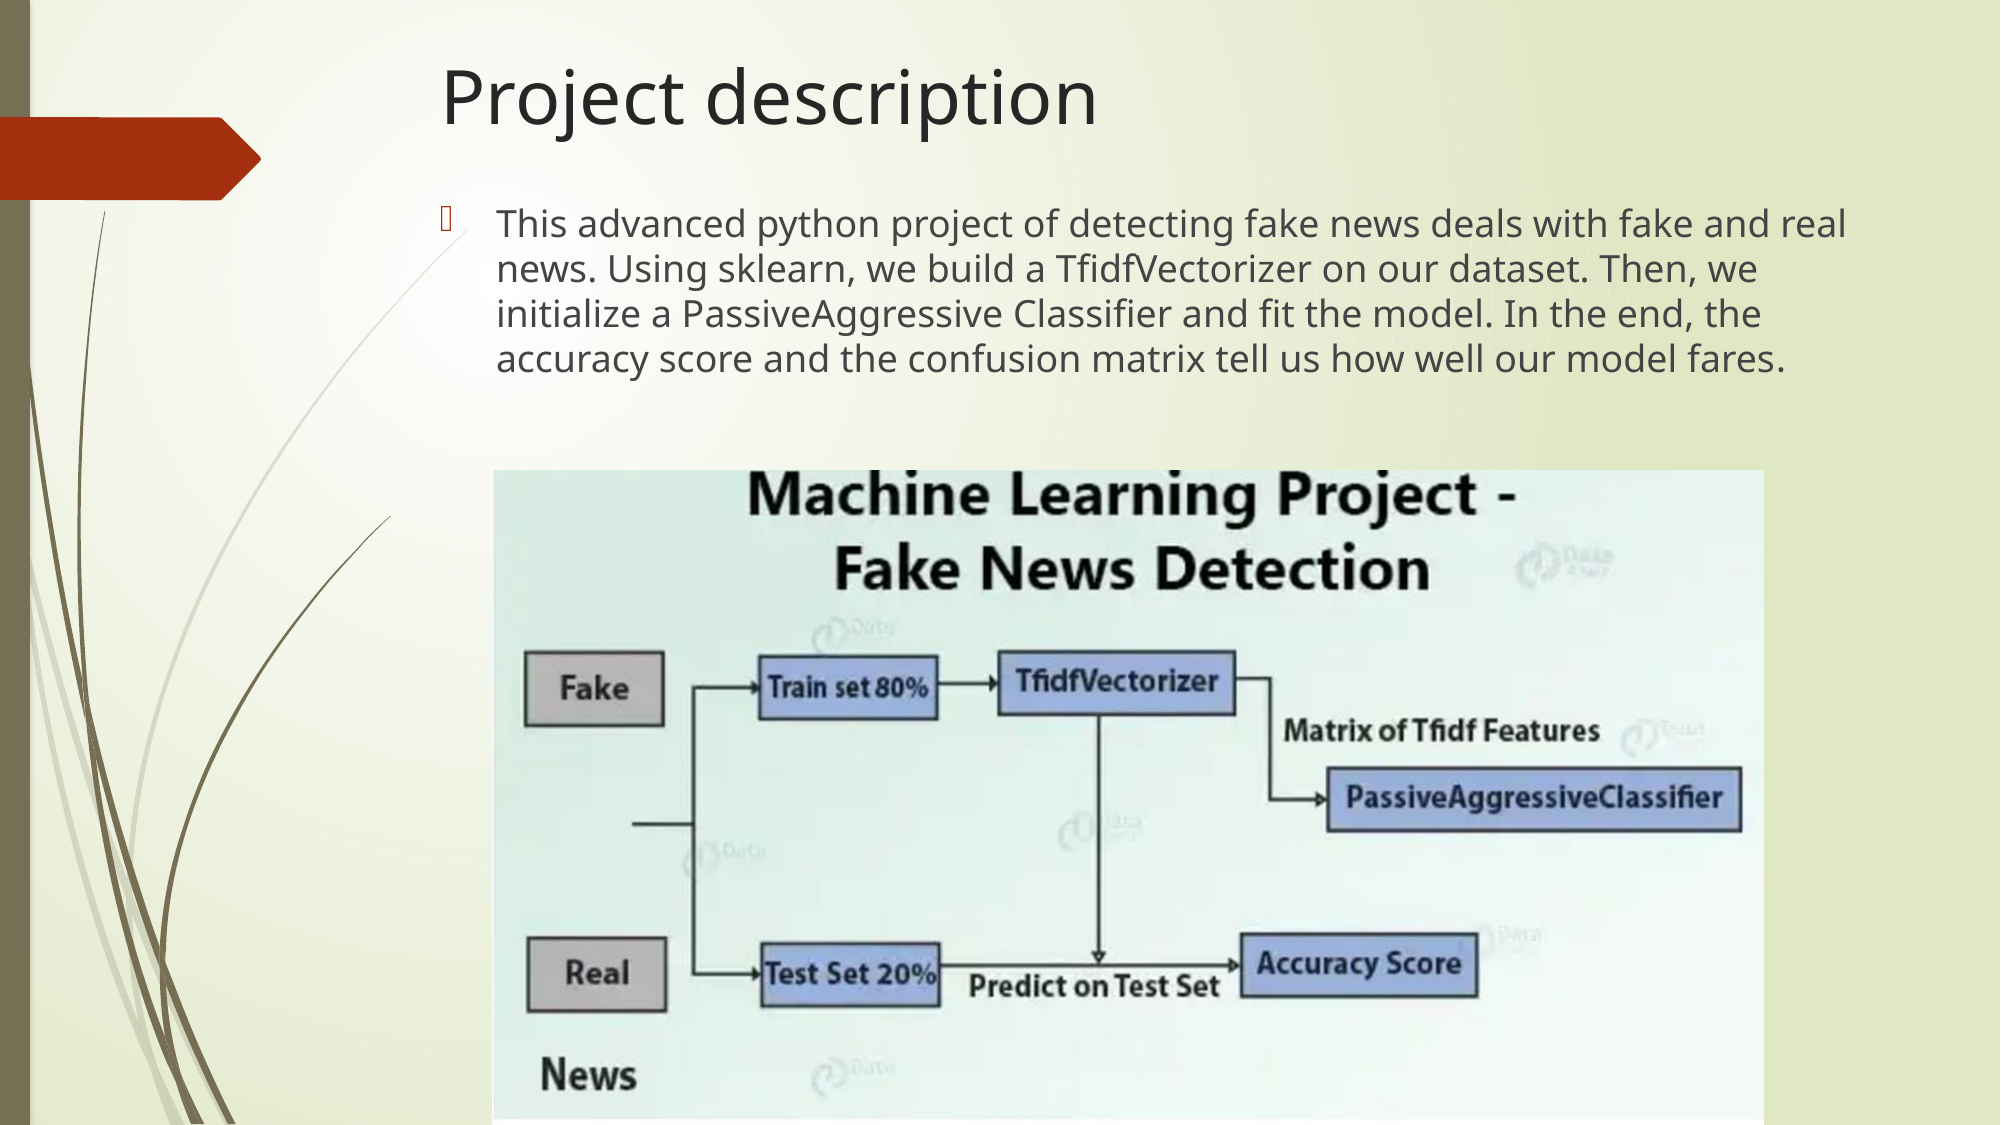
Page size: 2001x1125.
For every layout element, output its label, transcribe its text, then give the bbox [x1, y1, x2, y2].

picture [491, 470, 1764, 1125]
list This advanced python project of detecting fake news deals with fake and real news. Using sklearn, we build a TfidfVectorizer on our dataset. Then, we initialize a PassiveAggressive Classifier and fit the model. In the end, the accuracy score and the confusion matrix tell us how well our model fares. [424, 192, 1888, 520]
title Project description [425, 42, 1888, 192]
